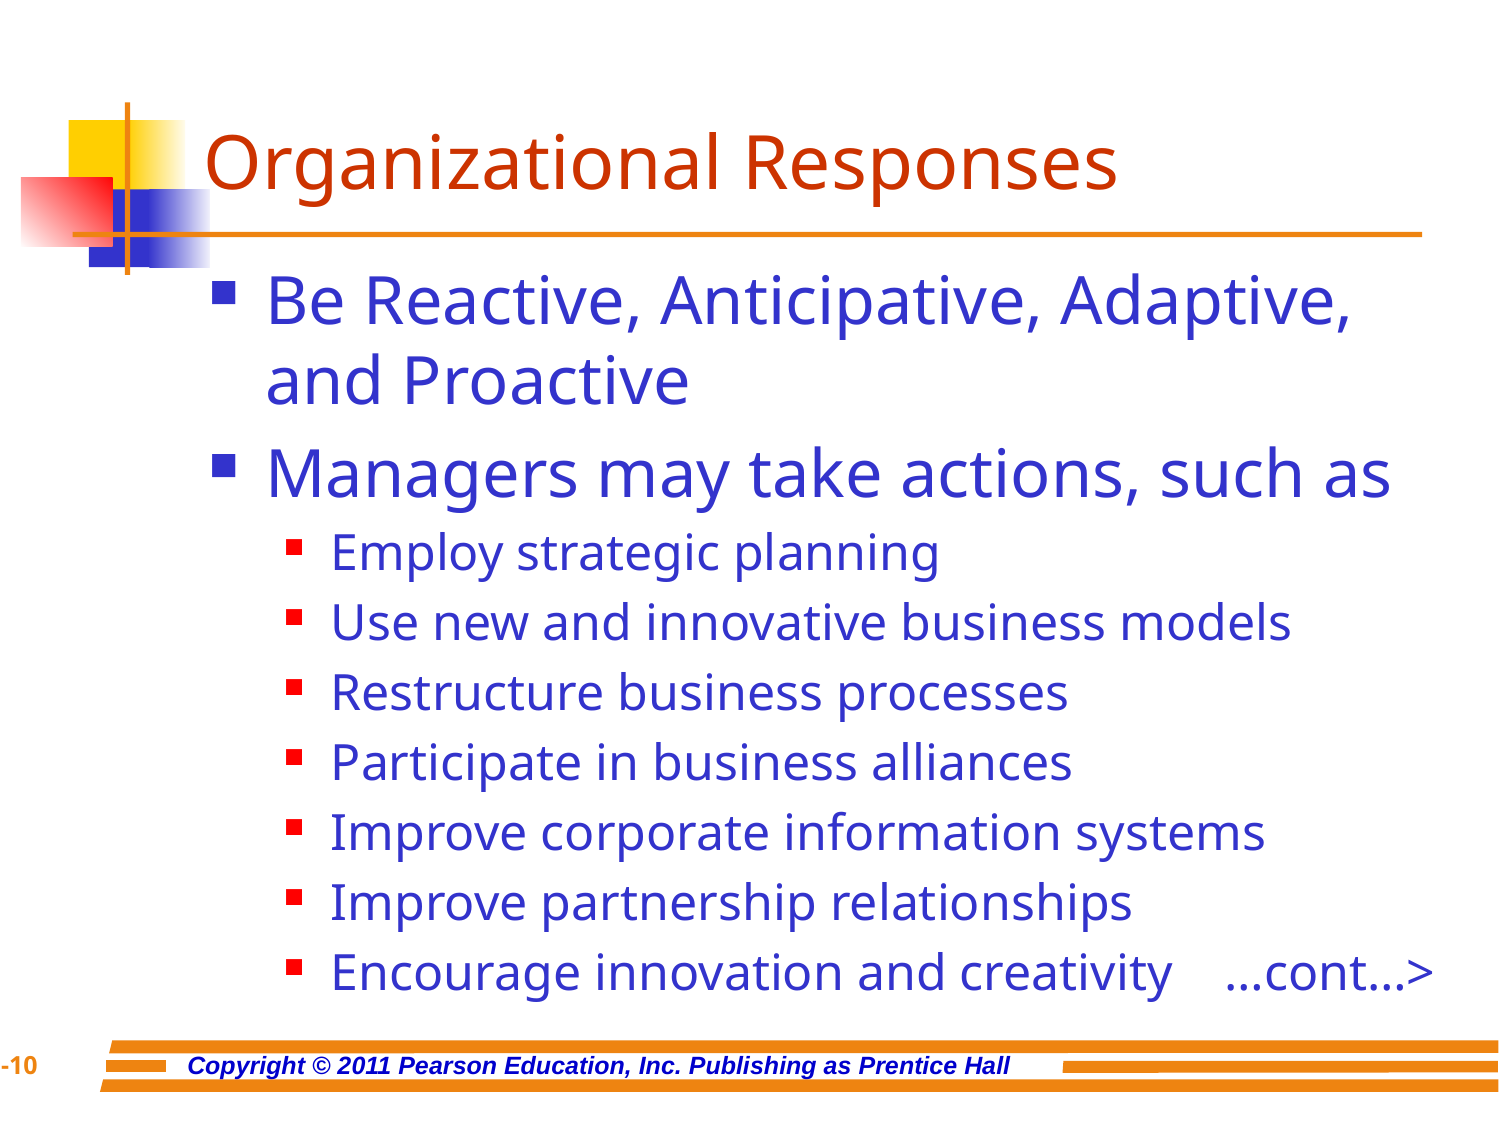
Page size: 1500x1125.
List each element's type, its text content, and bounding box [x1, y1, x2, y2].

title Organizational Responses [188, 40, 1468, 213]
list Be Reactive, Anticipative, Adaptive, and Proactive Managers may take actions, such as Employ strategic planning Use new and innovative business models Restructure business processes Participate in business alliances Improve corporate information systems Improve partnership relationships Encourage innovation and creativity …cont…> [193, 249, 1470, 1038]
